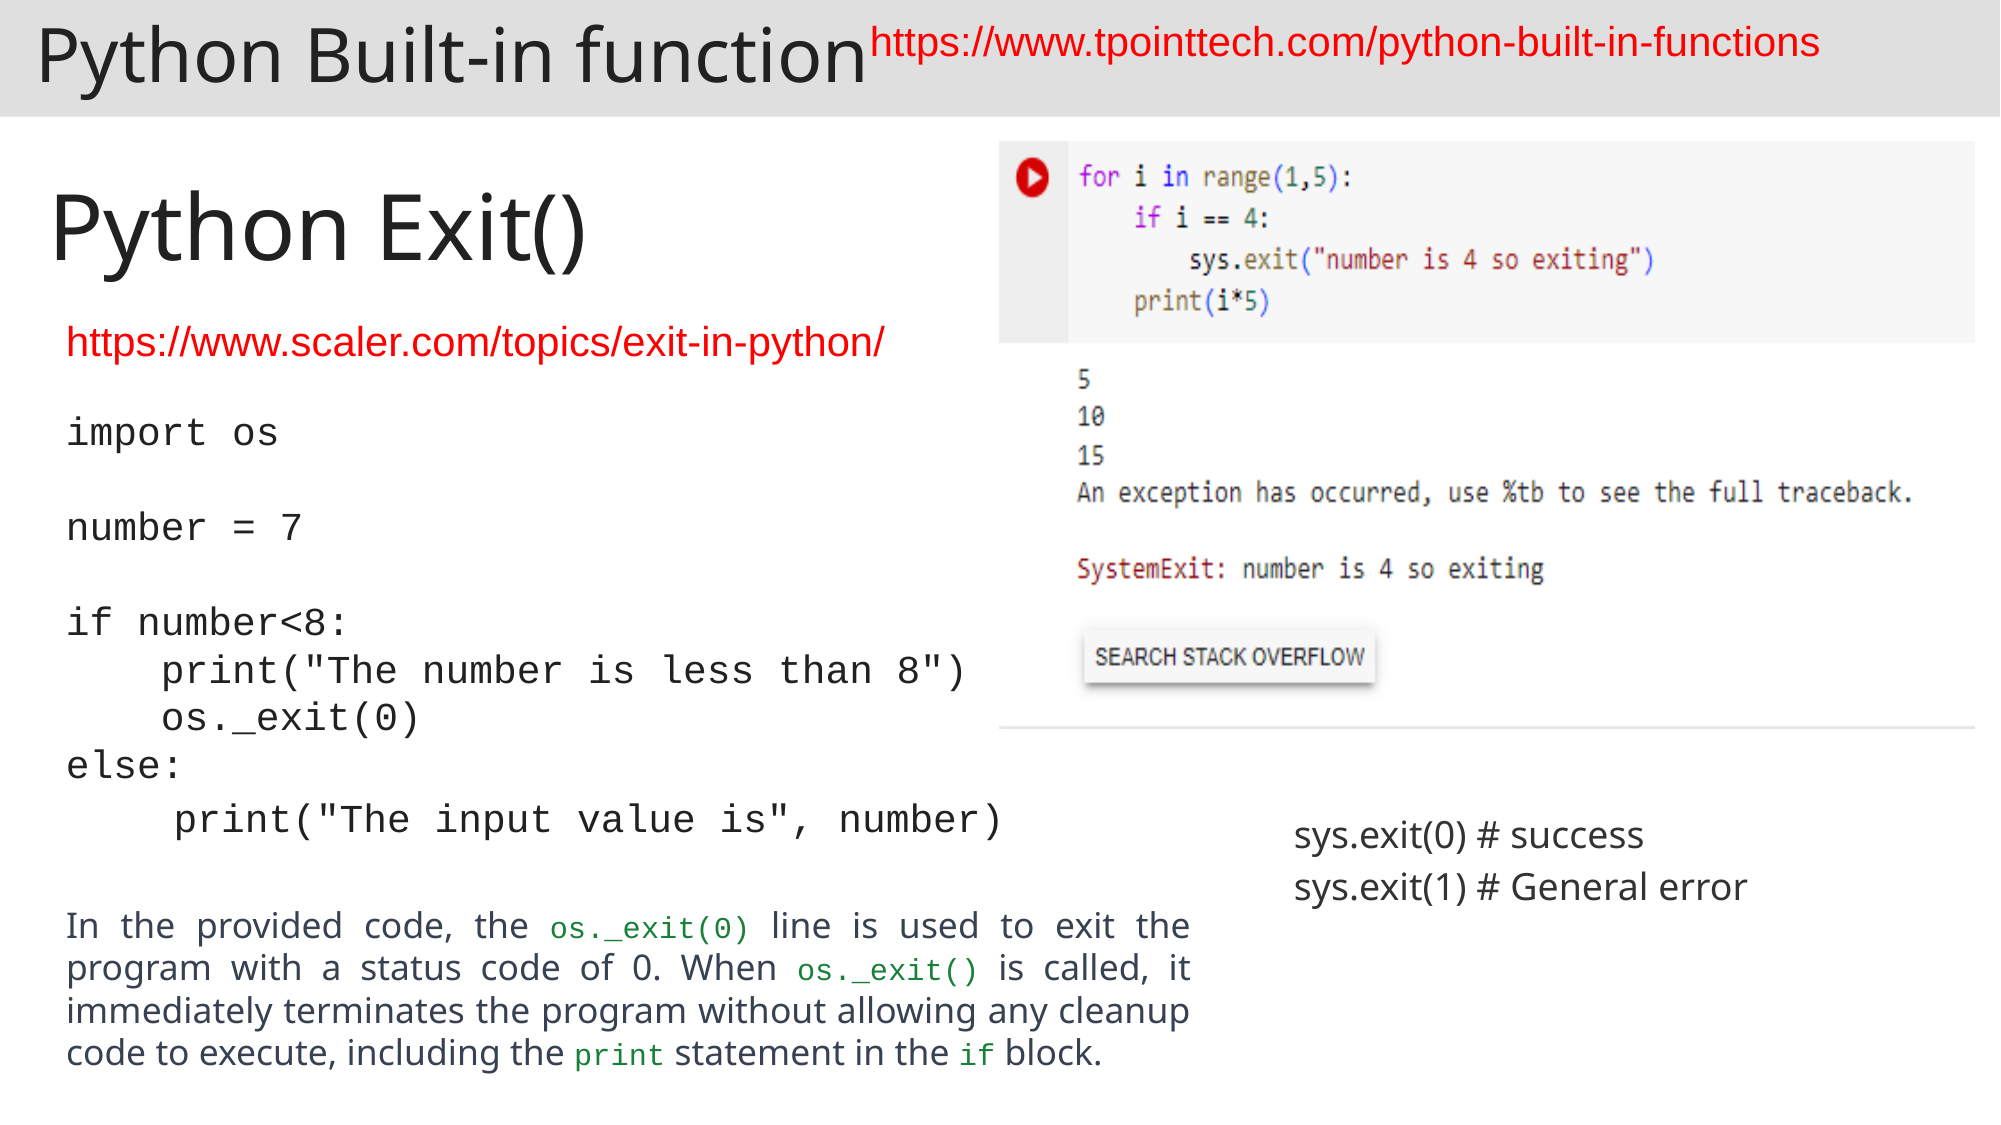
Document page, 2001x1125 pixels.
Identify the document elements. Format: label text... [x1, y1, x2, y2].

text_box In the provided code, the os._exit(0) line is used to exit the program with a status code of 0. When os._exit() is called, it immediately terminates the program without allowing any cleanup code to execute, including the print statement in the if block. [50, 887, 1206, 1088]
title Python Built-in function [0, 0, 2000, 117]
text_box https://www.tpointtech.com/python-built-in-functions [854, 0, 1971, 80]
text_box sys.exit(0) # success sys.exit(1) # General error [1241, 789, 1895, 924]
text_box import os number = 7 if number<8: print("The number is less than 8") os._exit(0) else: print("The input value is", number) [50, 391, 1113, 856]
text_box Python Exit() [33, 137, 1059, 294]
picture [999, 141, 1976, 730]
text_box https://www.scaler.com/topics/exit-in-python/ [50, 299, 994, 380]
